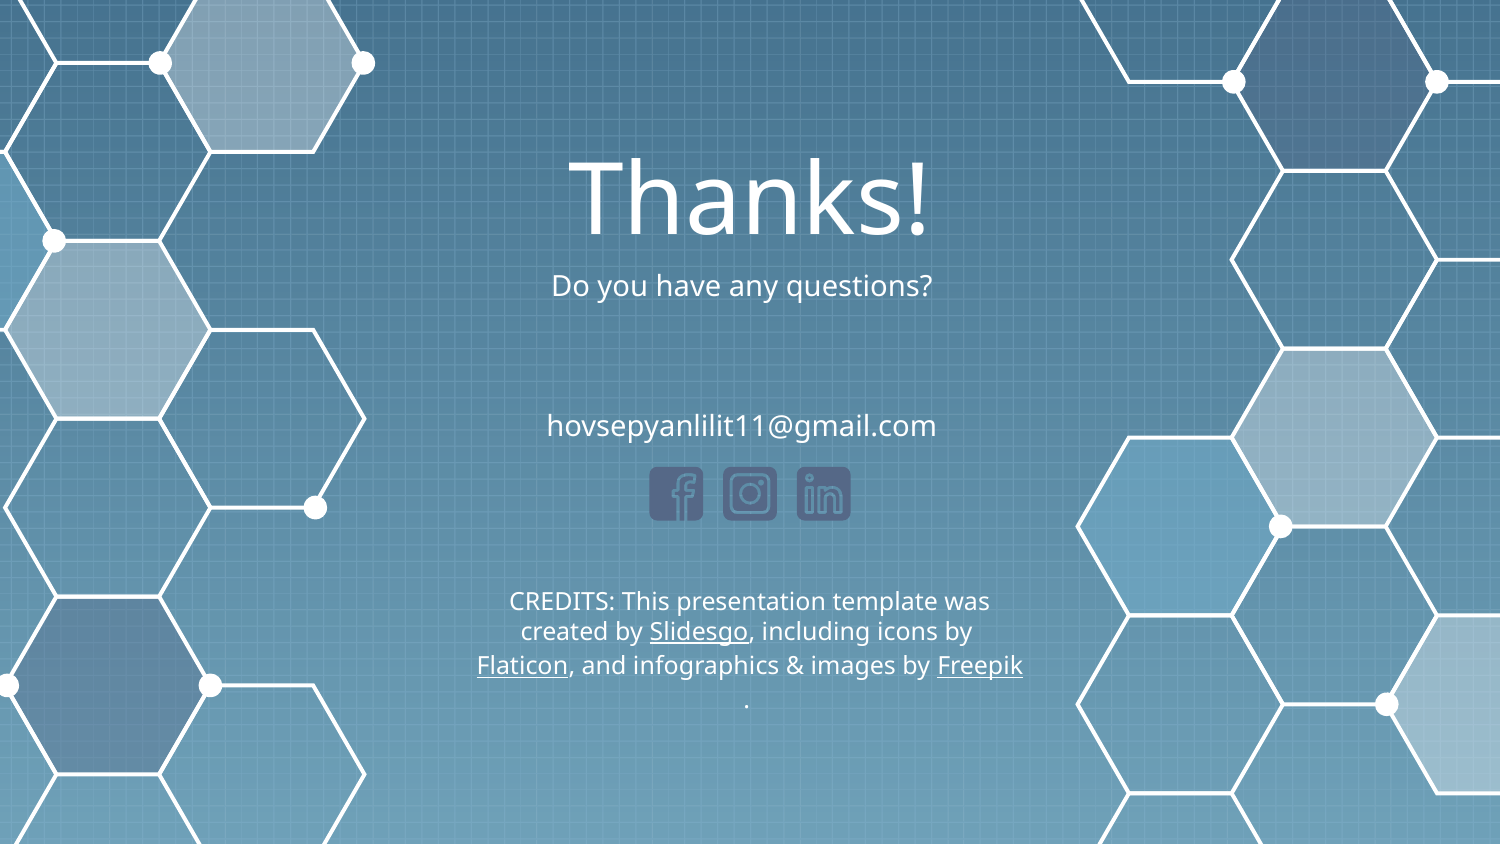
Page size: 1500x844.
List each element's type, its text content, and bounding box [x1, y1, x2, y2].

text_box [796, 466, 851, 521]
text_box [722, 466, 778, 521]
list Do you have any questions? hovsepyanlilit11@gmail.com [486, 252, 998, 467]
title Thanks! [474, 135, 1026, 270]
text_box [649, 466, 704, 521]
